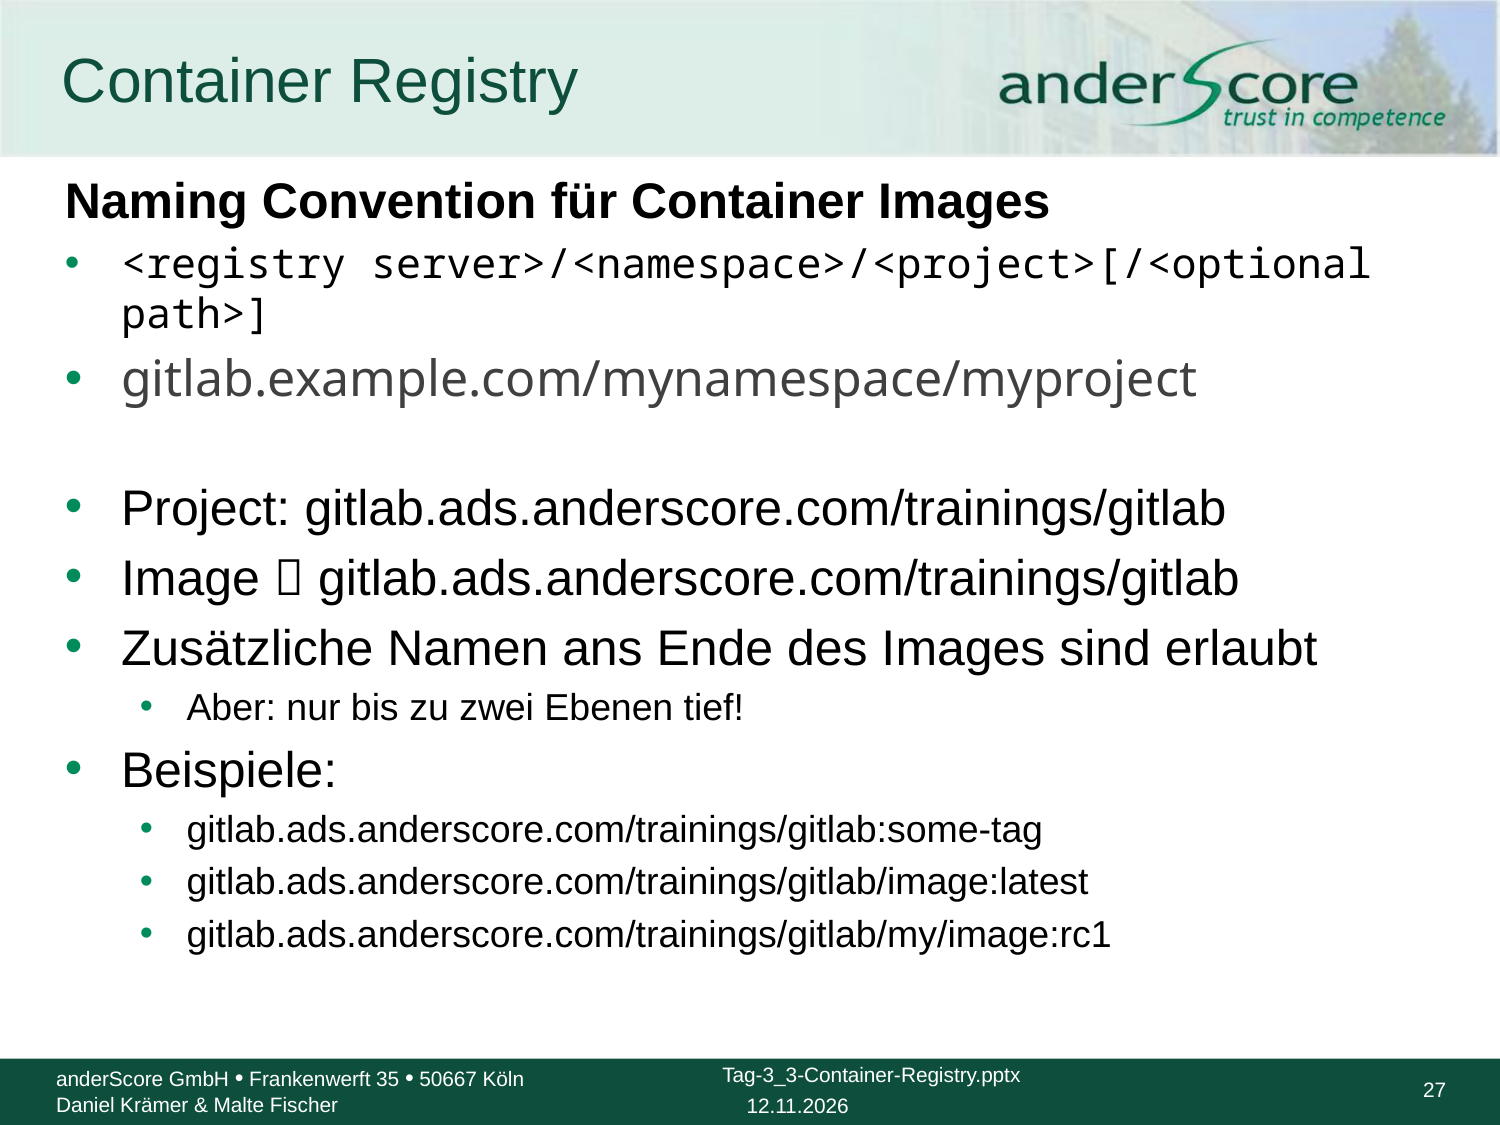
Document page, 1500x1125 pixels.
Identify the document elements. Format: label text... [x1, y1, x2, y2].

list Naming Convention für Container Images <registry server>/<namespace>/<project>[/<optional path>] gitlab.example.com/mynamespace/myproject Project: gitlab.ads.anderscore.com/trainings/gitlab Image  gitlab.ads.anderscore.com/trainings/gitlab Zusätzliche Namen ans Ende des Images sind erlaubt Aber: nur bis zu zwei Ebenen tief! Beispiele: gitlab.ads.anderscore.com/trainings/gitlab:some-tag gitlab.ads.anderscore.com/trainings/gitlab/image:latest gitlab.ads.anderscore.com/trainings/gitlab/my/image:rc1 [49, 160, 1447, 1047]
picture [0, 0, 1500, 157]
title Container Registry [46, 24, 959, 141]
